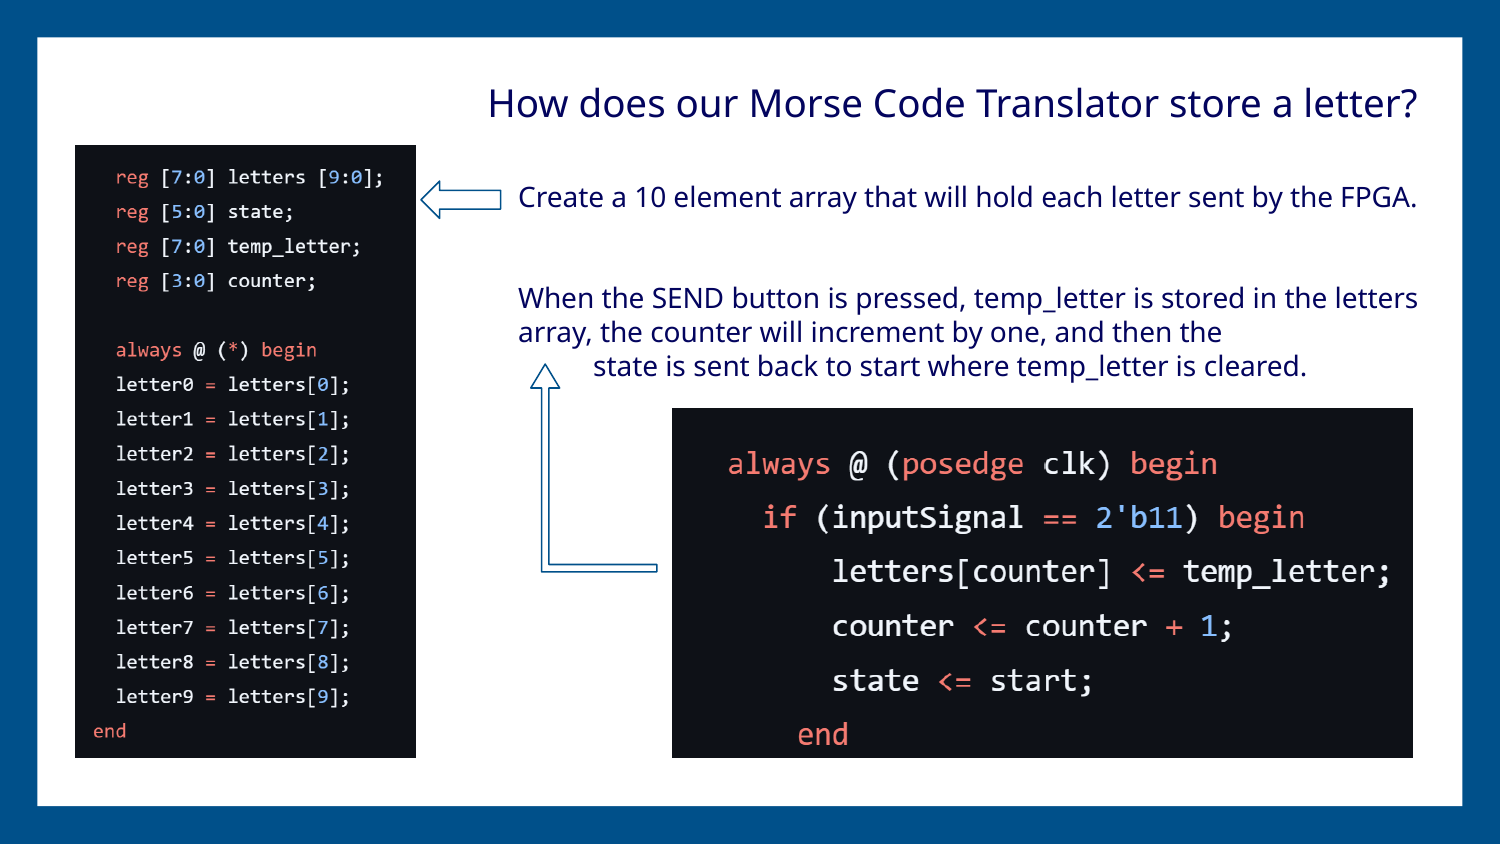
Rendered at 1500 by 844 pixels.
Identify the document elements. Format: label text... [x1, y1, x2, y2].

text_box [530, 364, 657, 572]
text_box Create a 10 element array that will hold each letter sent by the FPGA. When the SEND button is pressed, temp_letter is stored in the letters array, the counter will increment by one, and then the state is sent back to start where temp_letter is cleared. [503, 164, 1469, 397]
text_box [591, 599, 1413, 823]
picture [74, 145, 416, 759]
picture [672, 408, 1413, 759]
text_box How does our Morse Code Translator store a letter? [472, 63, 1439, 155]
text_box [420, 181, 501, 219]
